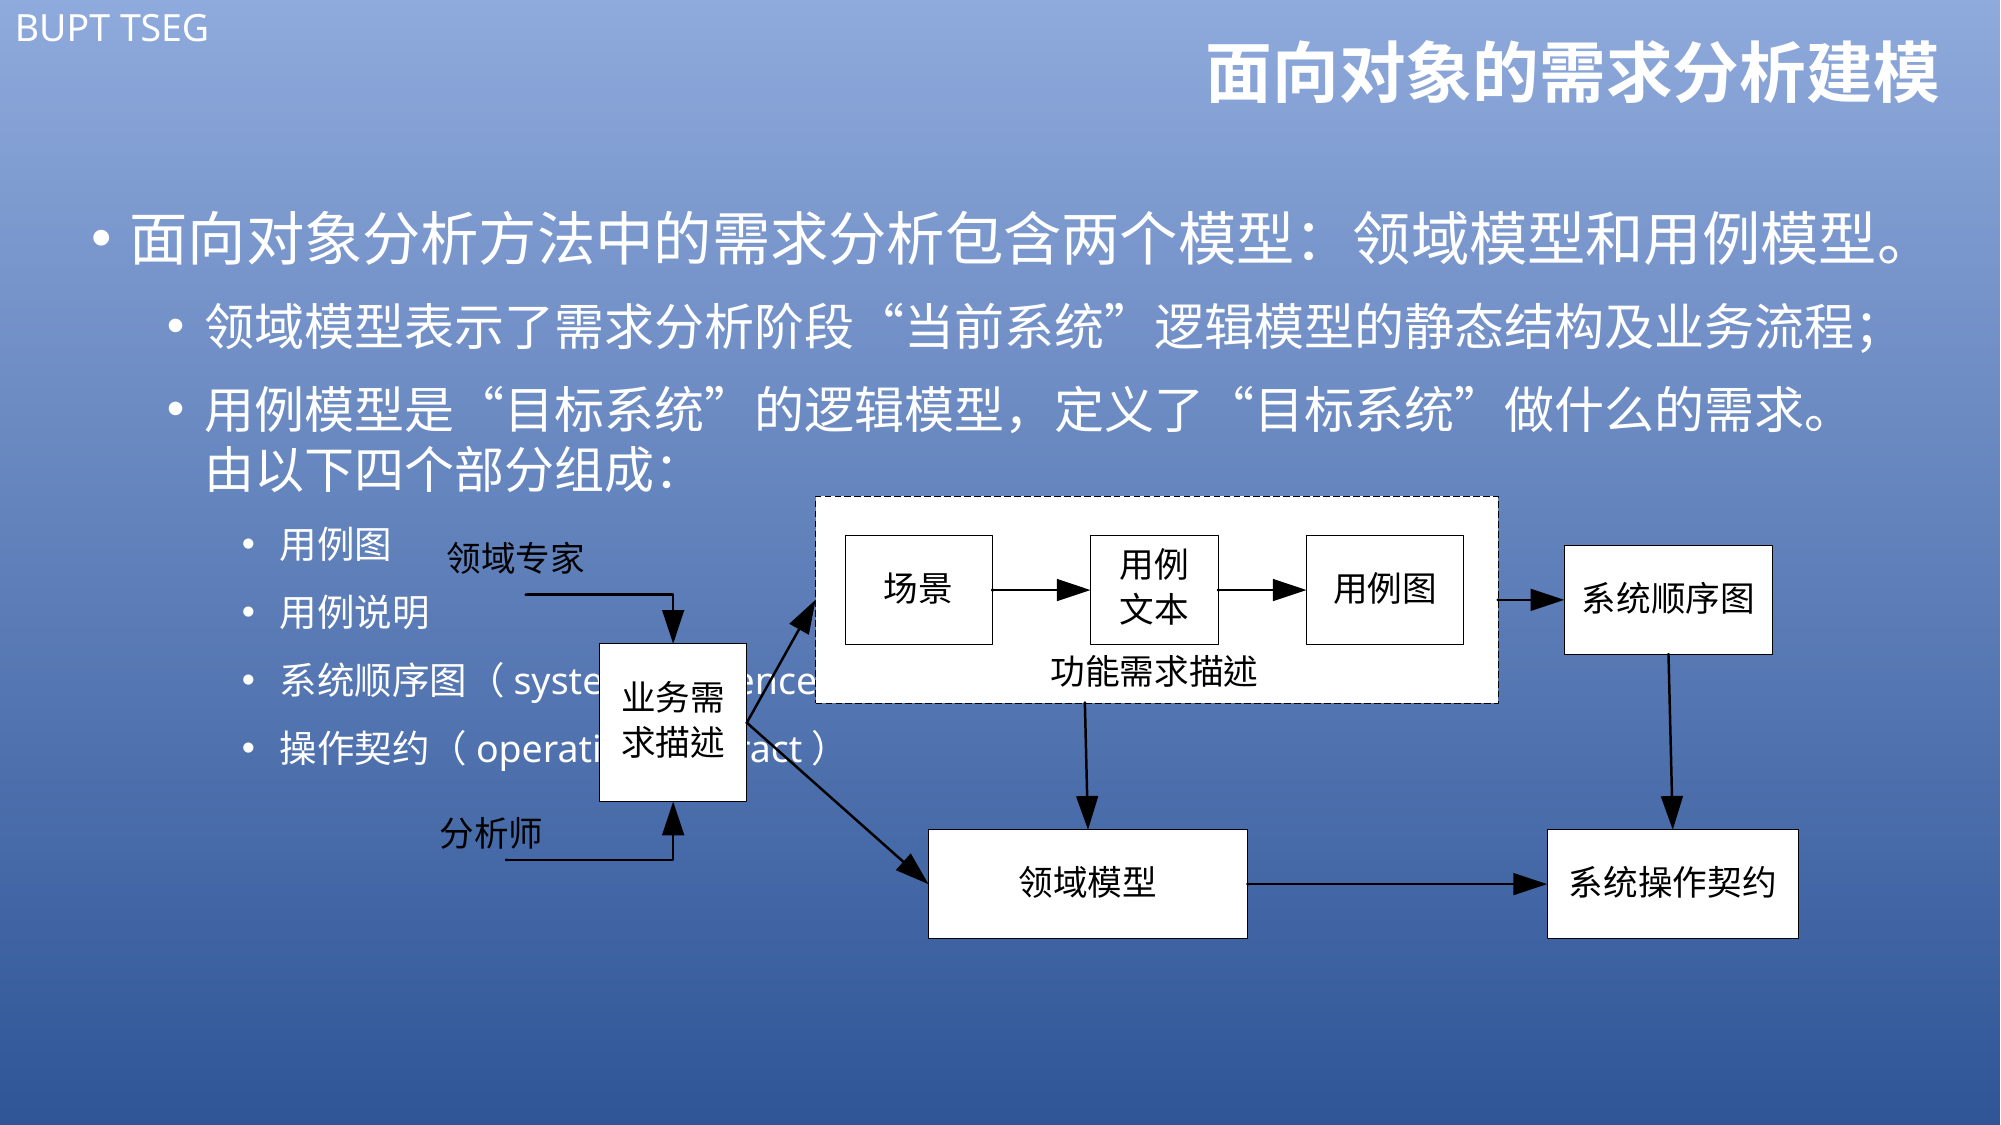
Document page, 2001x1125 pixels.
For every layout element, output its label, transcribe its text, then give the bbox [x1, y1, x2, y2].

title 面向对象的需求分析建模 [259, 23, 1956, 130]
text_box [411, 491, 1804, 944]
list 面向对象分析方法中的需求分析包含两个模型：领域模型和用例模型。 领域模型表示了需求分析阶段“当前系统”逻辑模型的静态结构及业务流程； 用例模型是“目标系统”的逻辑模型，定义了“目标系统”做什么的需求。由以下四个部分组成： 用例图 用例说明 系统顺序图（system sequence diagram） 操作契约（operation contract） [76, 194, 1908, 1012]
